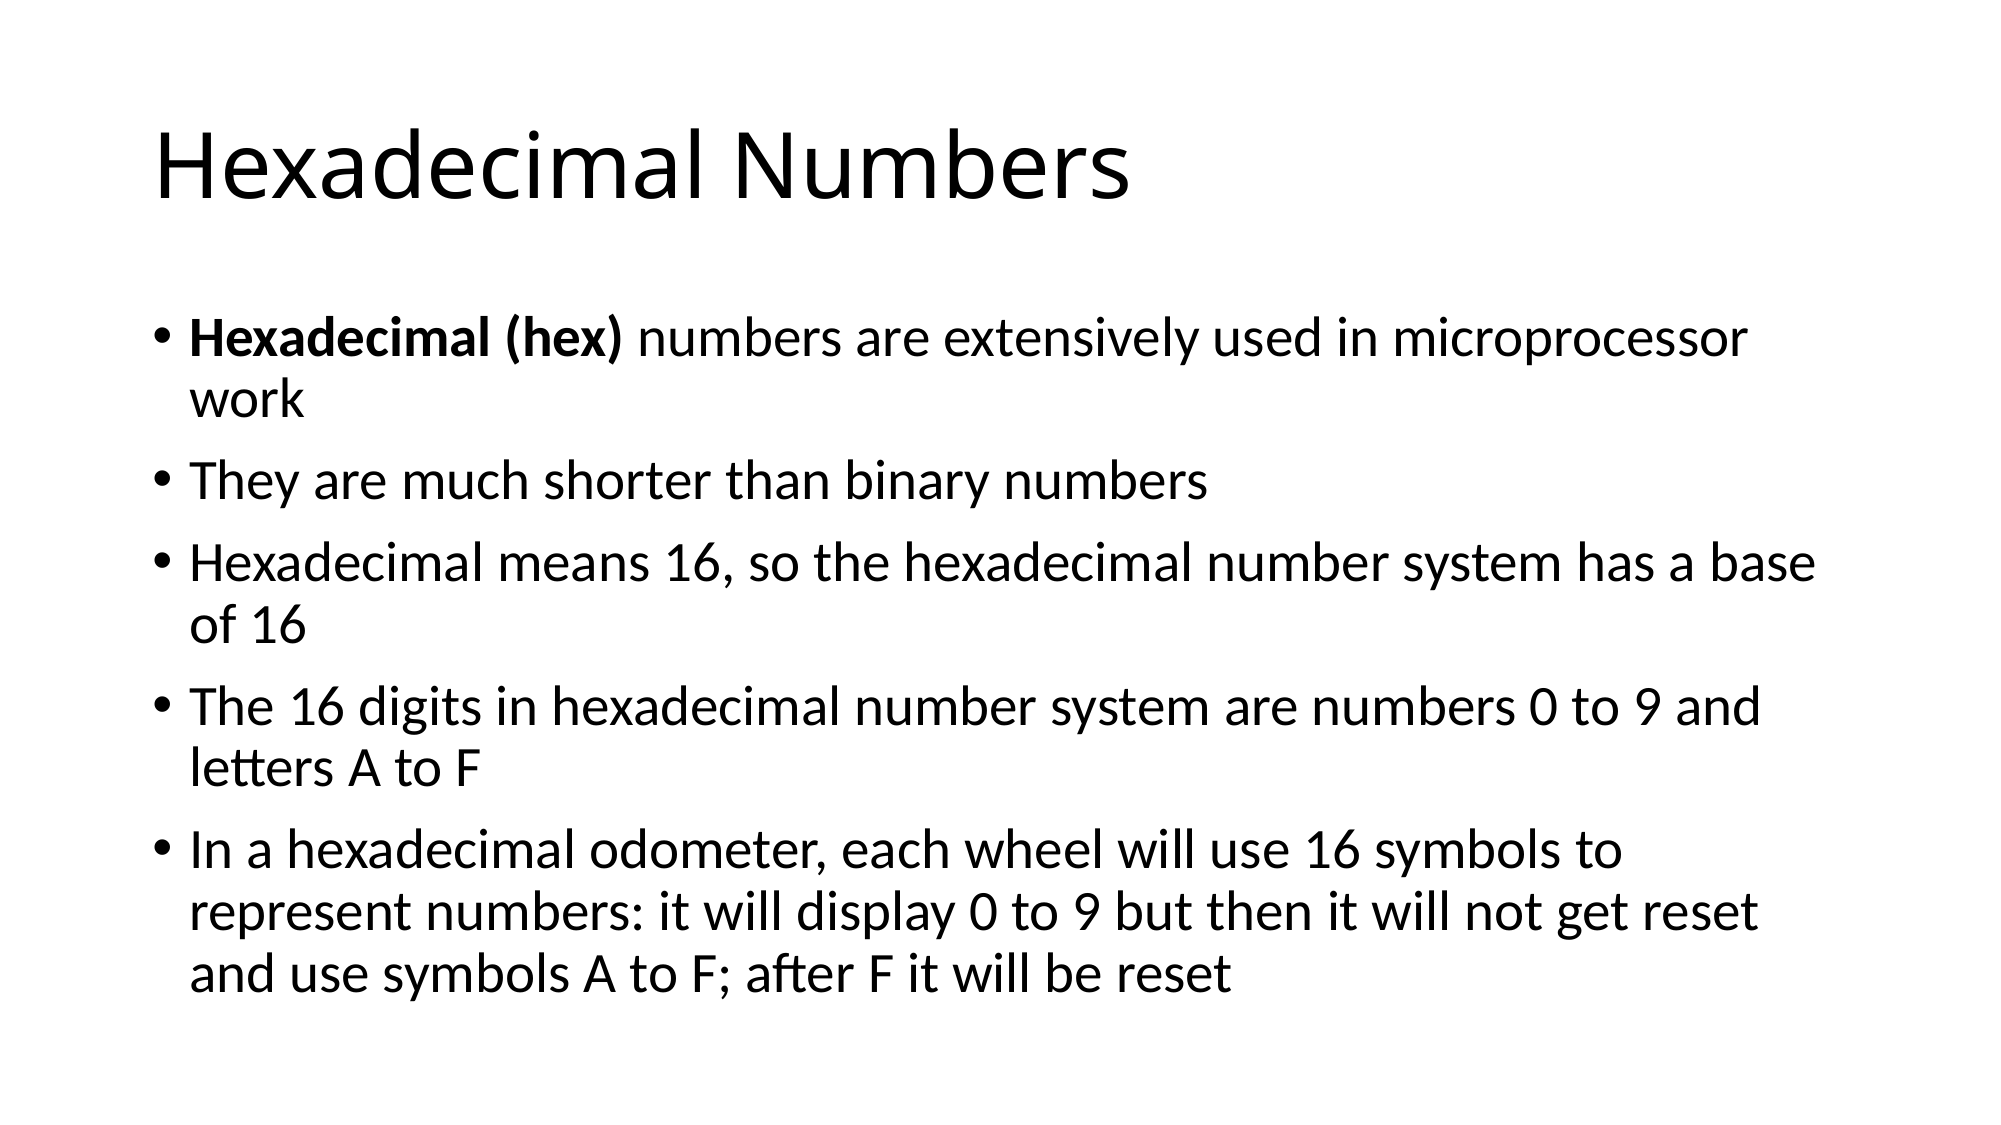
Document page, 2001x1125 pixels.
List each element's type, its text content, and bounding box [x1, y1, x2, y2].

title Hexadecimal Numbers [137, 59, 1863, 278]
list Hexadecimal (hex) numbers are extensively used in microprocessor work They are much shorter than binary numbers Hexadecimal means 16, so the hexadecimal number system has a base of 16 The 16 digits in hexadecimal number system are numbers 0 to 9 and letters A to F In a hexadecimal odometer, each wheel will use 16 symbols to represent numbers: it will display 0 to 9 but then it will not get reset and use symbols A to F; after F it will be reset [137, 299, 1863, 1014]
